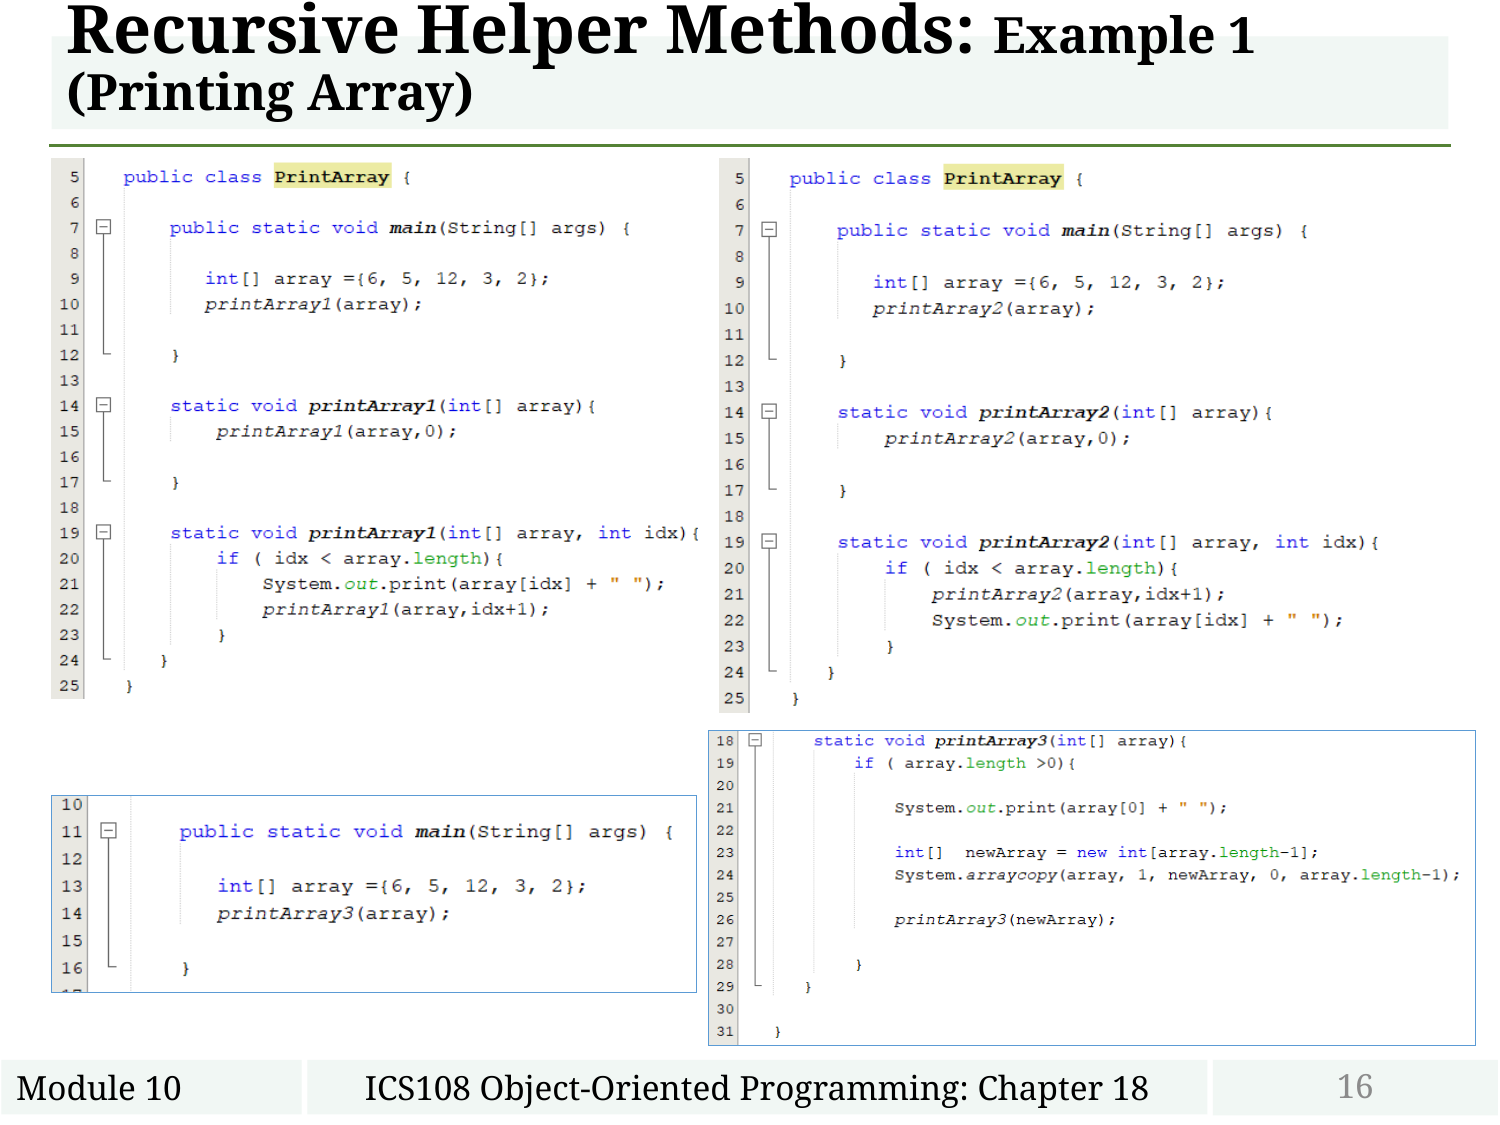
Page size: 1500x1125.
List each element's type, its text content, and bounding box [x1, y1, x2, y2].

title Recursive Helper Methods: Example 1 (Printing Array) [51, 36, 1449, 130]
picture [51, 795, 697, 993]
picture [51, 158, 1395, 714]
picture [708, 730, 1476, 1046]
slide_number 16 [1212, 1059, 1498, 1116]
